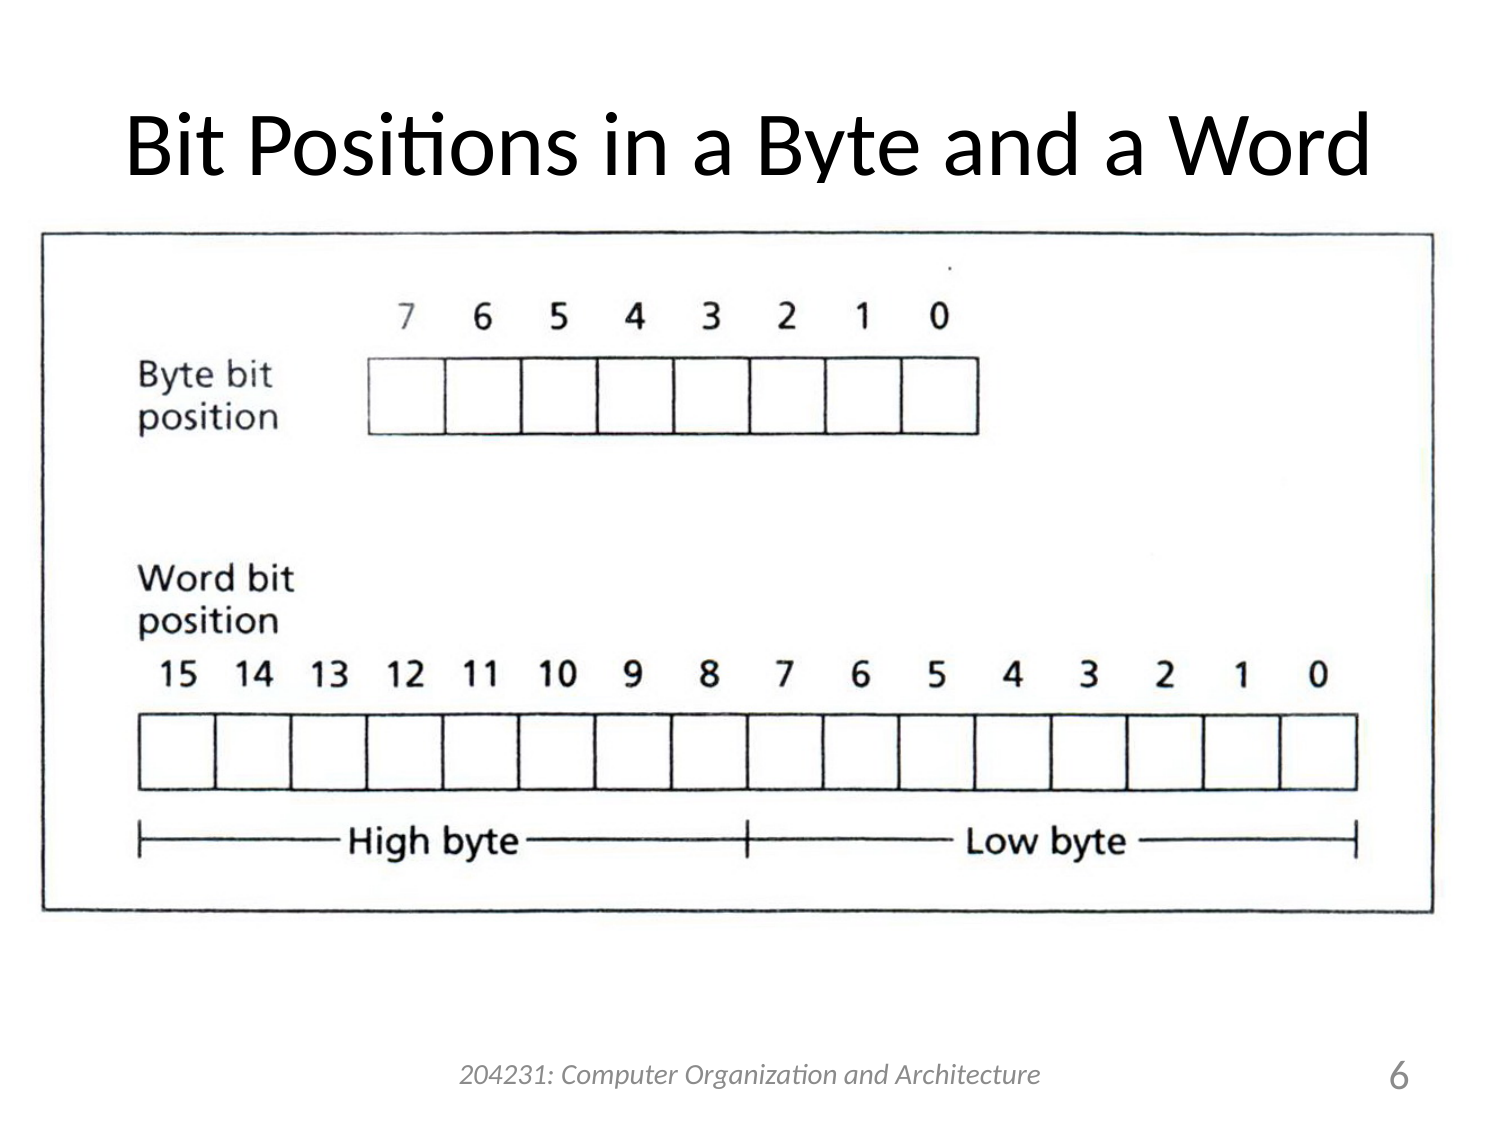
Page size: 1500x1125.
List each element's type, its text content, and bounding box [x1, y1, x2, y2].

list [27, 183, 1473, 942]
title Bit Positions in a Byte and a Word [75, 45, 1425, 181]
slide_number 6 [1074, 1042, 1425, 1103]
footer 204231: Computer Organization and Architecture [76, 1042, 1074, 1103]
